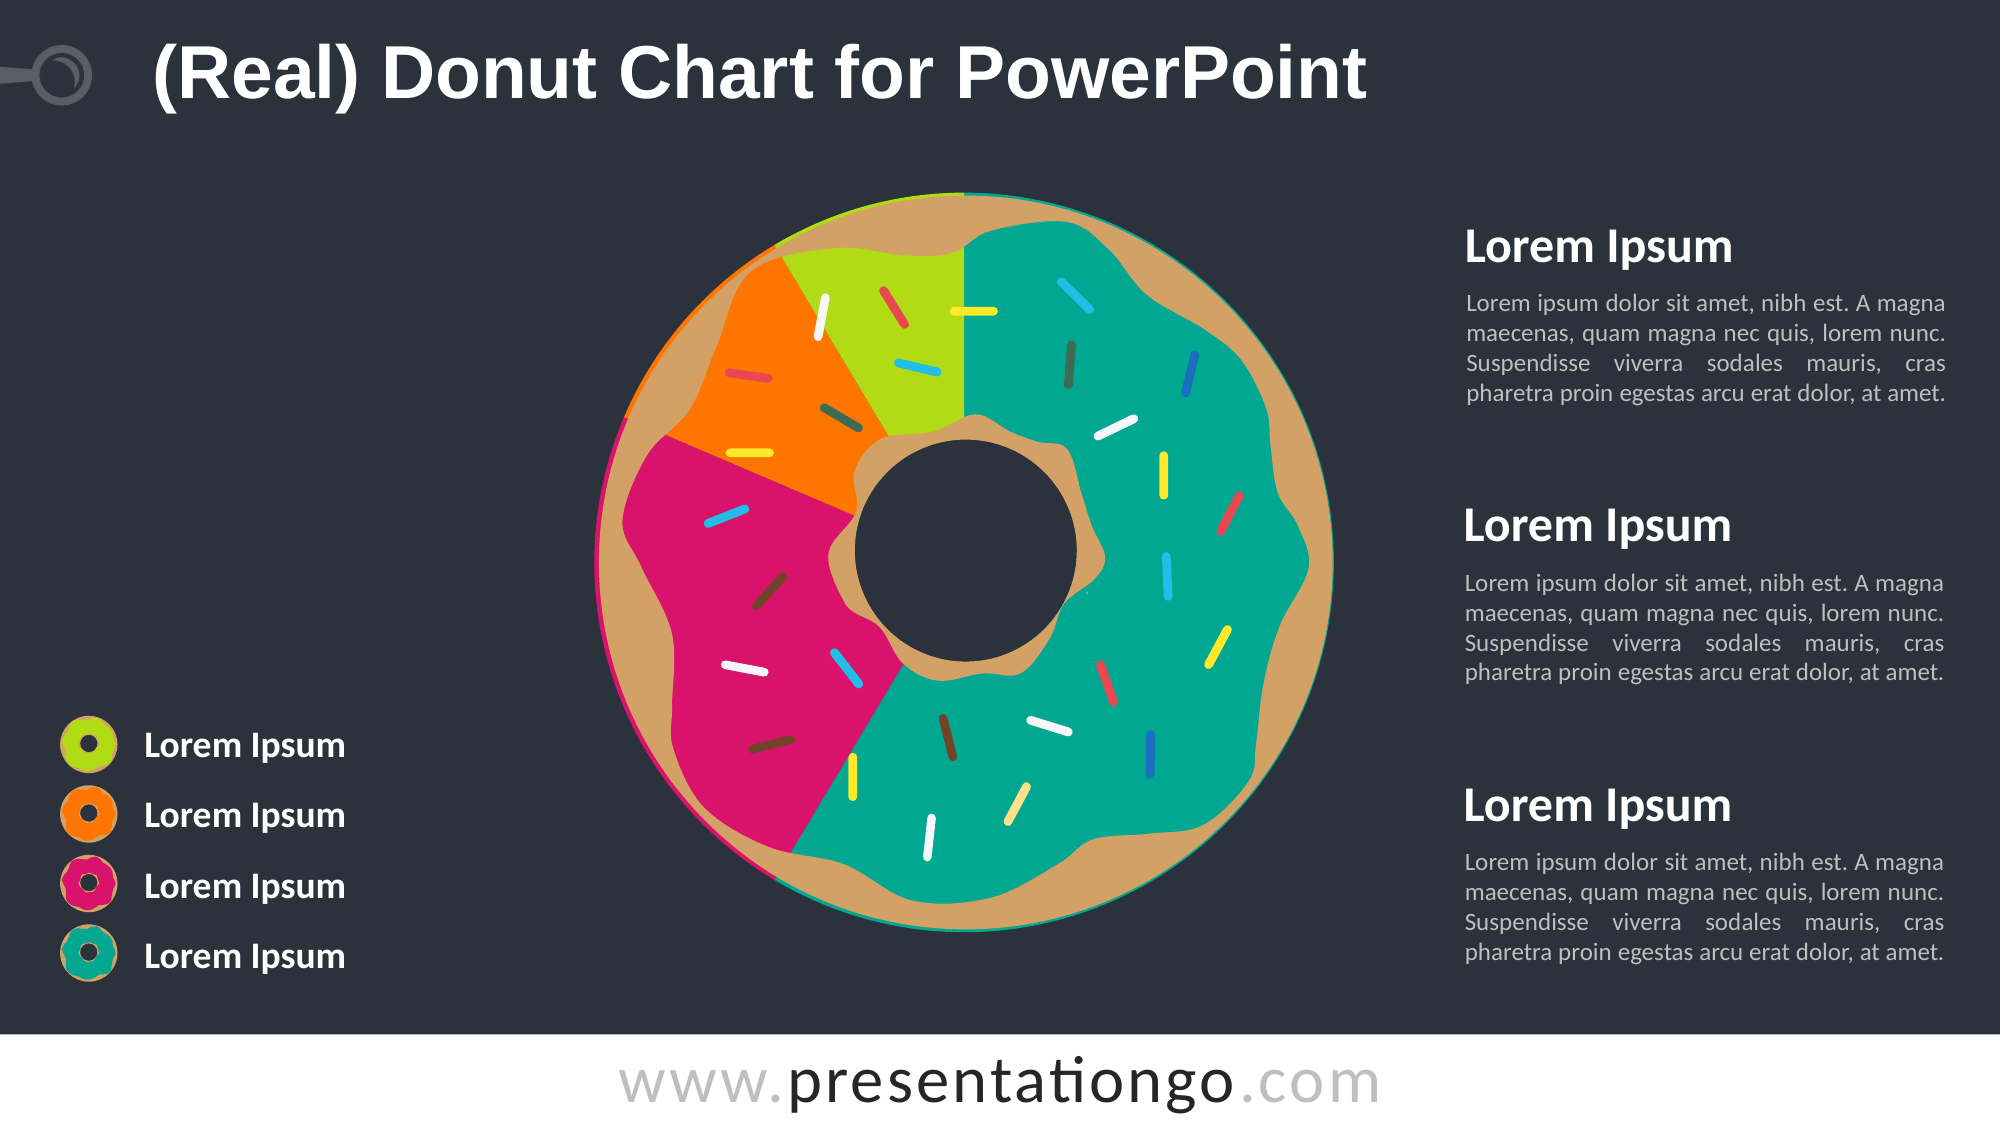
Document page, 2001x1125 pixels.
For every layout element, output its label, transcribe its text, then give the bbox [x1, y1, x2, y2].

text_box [60, 715, 118, 774]
text_box Lorem Ipsum [129, 853, 362, 913]
title (Real) Donut Chart for PowerPoint [137, 26, 1863, 148]
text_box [1463, 763, 1946, 975]
text_box Lorem Ipsum [129, 713, 362, 773]
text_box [577, 177, 1351, 948]
text_box Lorem Ipsum [129, 783, 362, 843]
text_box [60, 854, 118, 913]
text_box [60, 785, 118, 843]
text_box Lorem Ipsum [129, 923, 362, 983]
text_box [1464, 203, 1947, 416]
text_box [60, 924, 118, 982]
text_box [1463, 483, 1946, 696]
